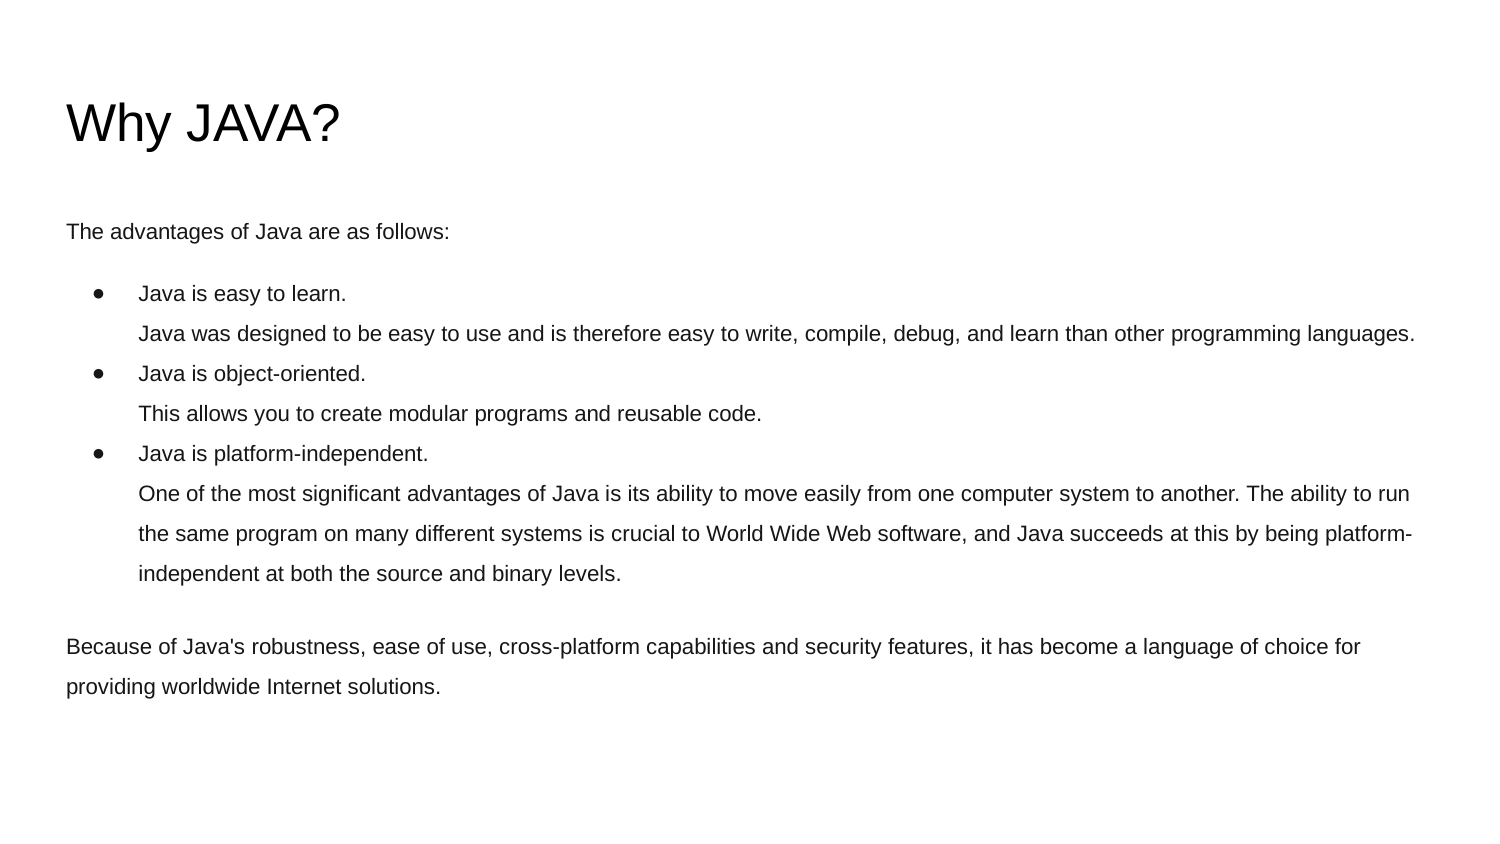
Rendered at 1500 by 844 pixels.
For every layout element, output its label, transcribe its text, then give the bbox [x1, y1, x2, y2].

title Why JAVA? [51, 72, 1449, 167]
list The advantages of Java are as follows: Java is easy to learn. Java was designed to be easy to use and is therefore easy to write, compile, debug, and learn than other programming languages. Java is object-oriented. This allows you to create modular programs and reusable code. Java is platform-independent. One of the most significant advantages of Java is its ability to move easily from one computer system to another. The ability to run the same program on many different systems is crucial to World Wide Web software, and Java succeeds at this by being platform-independent at both the source and binary levels. Because of Java's robustness, ease of use, cross-platform capabilities and security features, it has become a language of choice for providing worldwide Internet solutions. [51, 189, 1449, 750]
